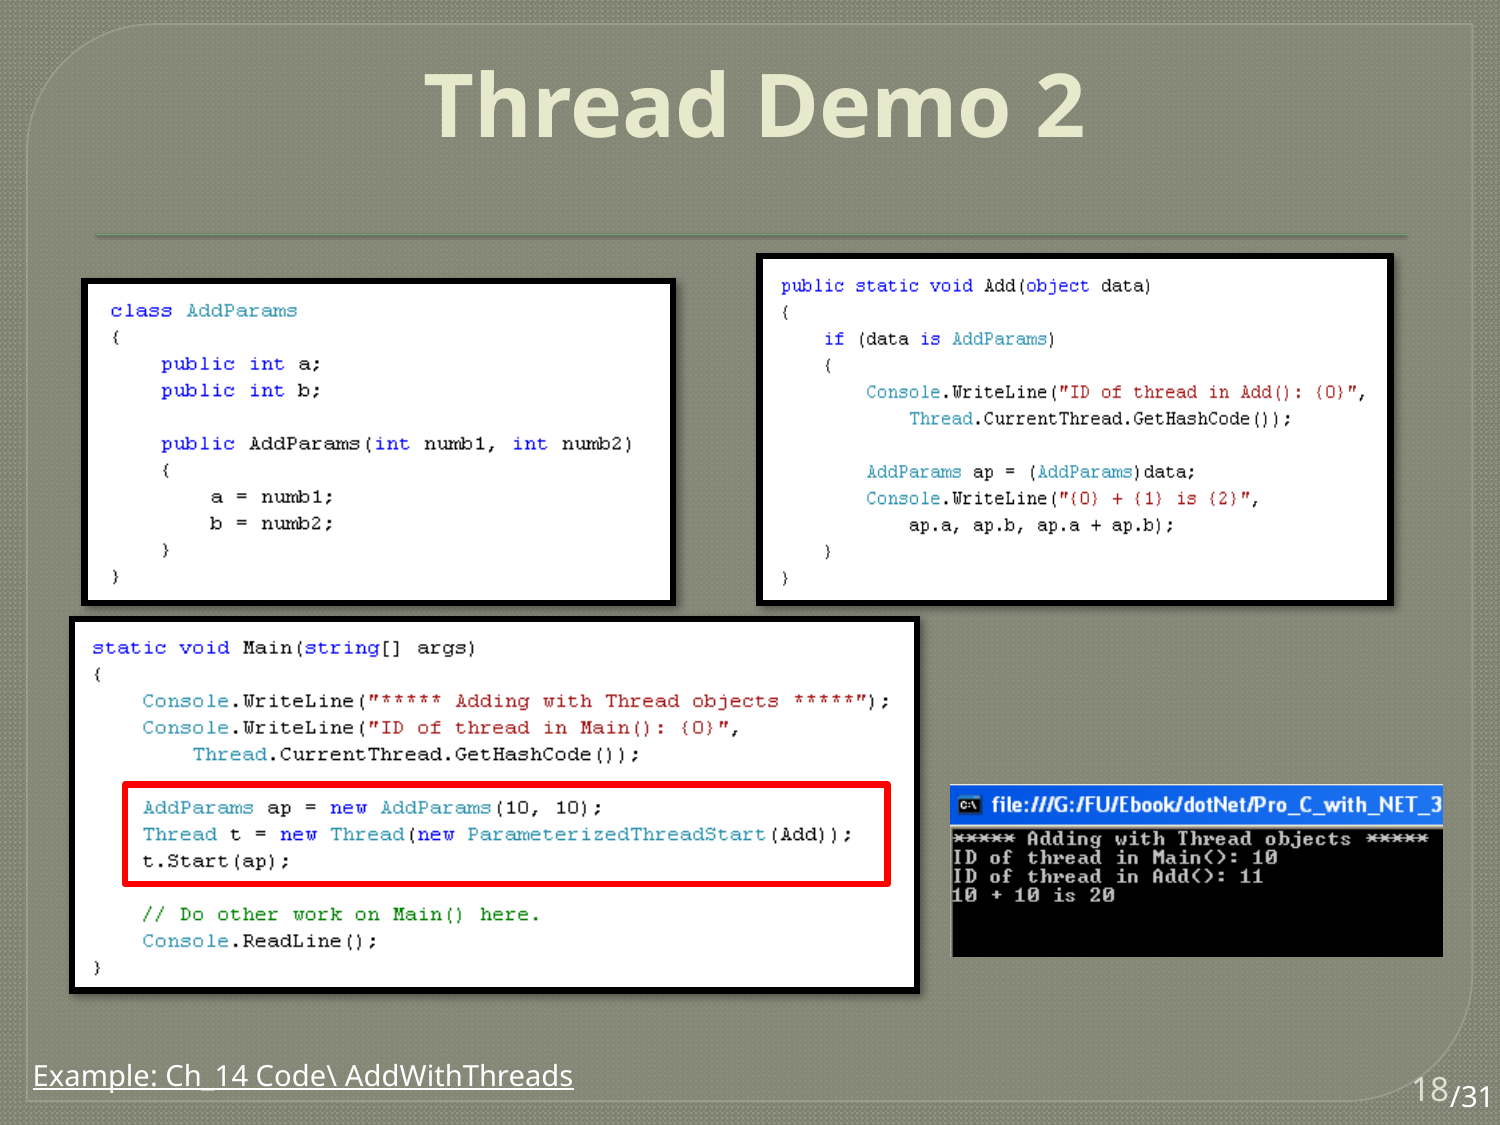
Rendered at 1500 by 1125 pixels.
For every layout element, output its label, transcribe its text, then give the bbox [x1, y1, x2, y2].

slide_number 18 [1387, 1068, 1464, 1114]
picture [949, 784, 1443, 957]
text_box Example: Ch_14 Code\ AddWithThreads [18, 1049, 589, 1100]
title Thread Demo 2 [75, 41, 1425, 163]
picture [762, 259, 1388, 601]
picture [87, 284, 671, 601]
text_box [74, 621, 915, 988]
